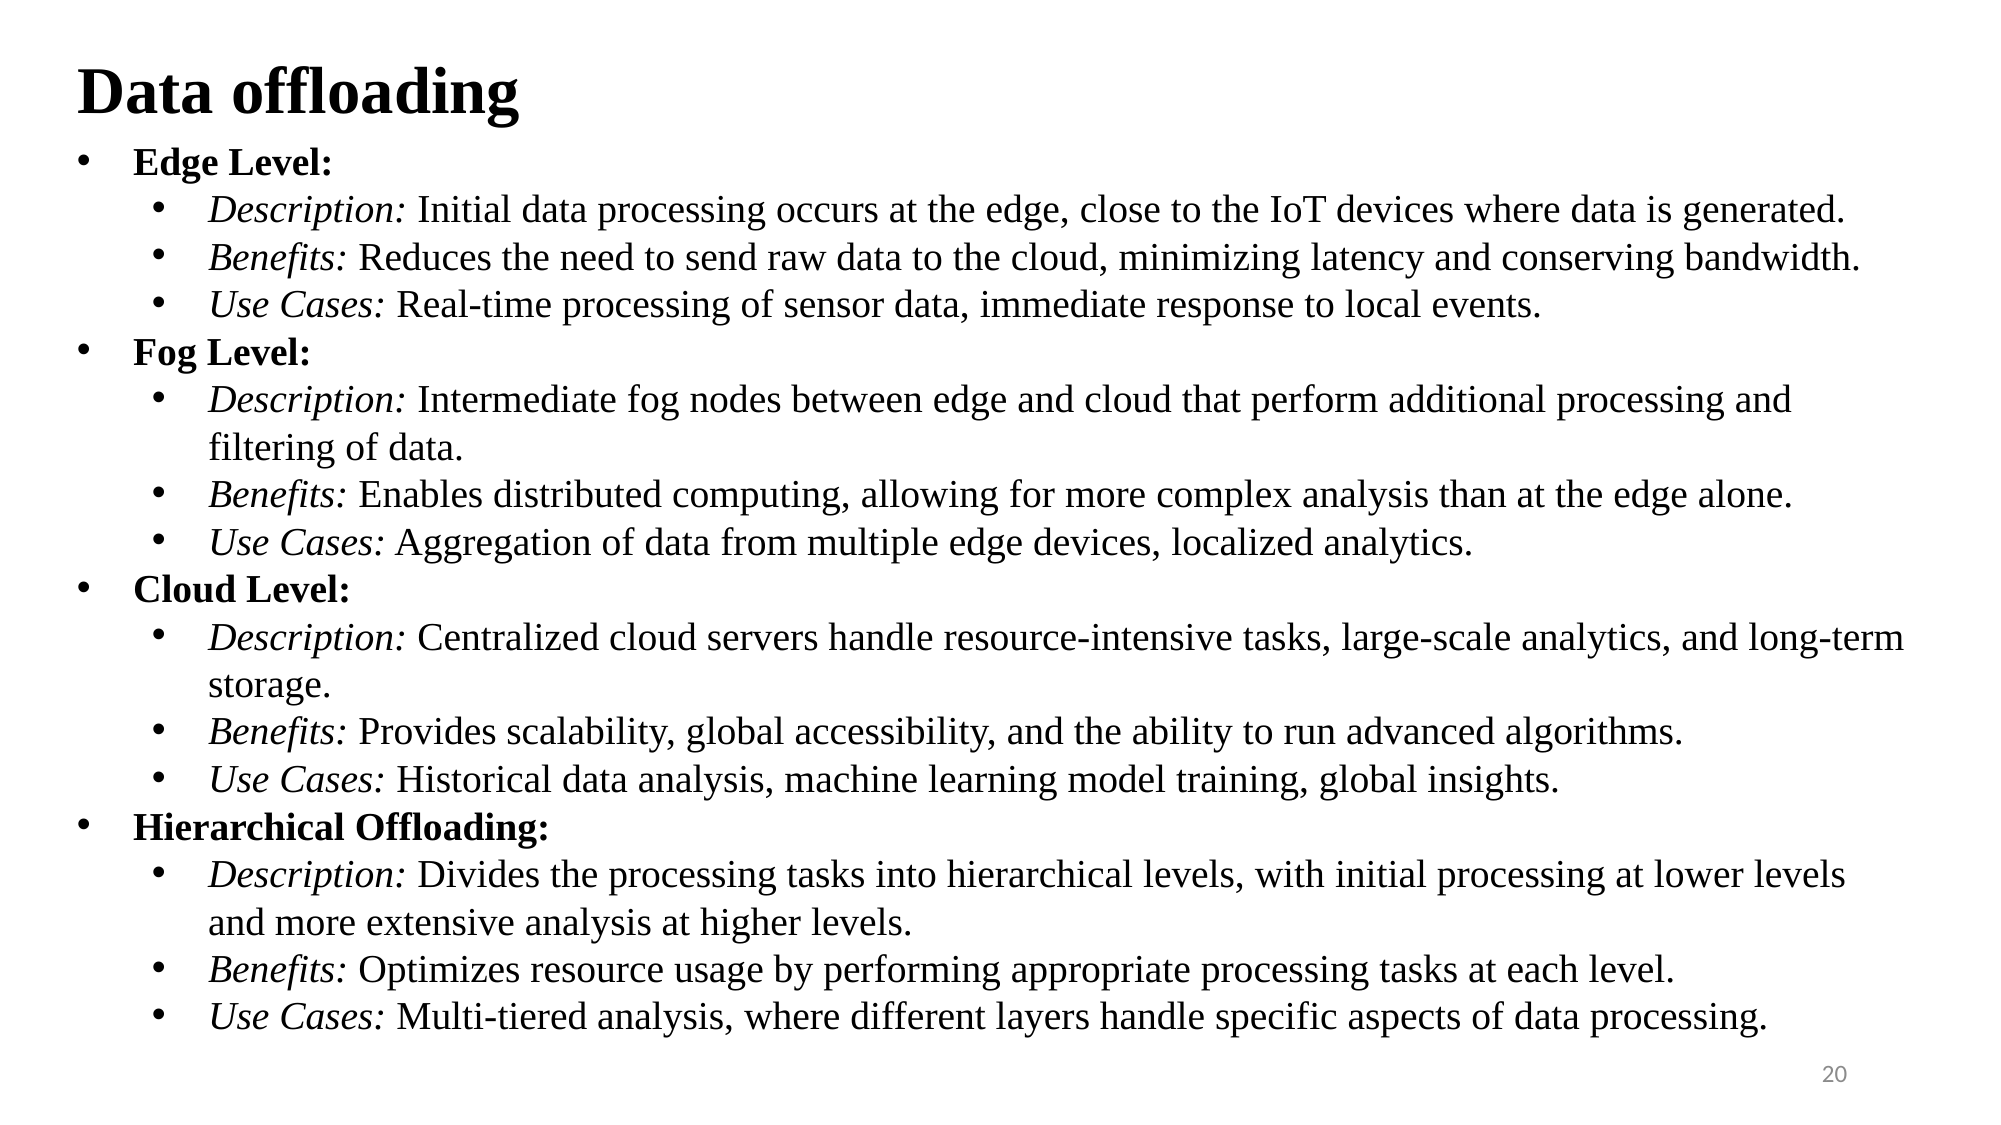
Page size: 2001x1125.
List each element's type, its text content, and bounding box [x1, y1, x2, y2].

slide_number 20 [1412, 1046, 1863, 1103]
text_box Edge Level: Description: Initial data processing occurs at the edge, close to the IoT devices where data is generated. Benefits: Reduces the need to send raw data to the cloud, minimizing latency and conserving bandwidth. Use Cases: Real-time processing of sensor data, immediate response to local events. Fog Level: Description: Intermediate fog nodes between edge and cloud that perform additional processing and filtering of data. Benefits: Enables distributed computing, allowing for more complex analysis than at the edge alone. Use Cases: Aggregation of data from multiple edge devices, localized analytics. Cloud Level: Description: Centralized cloud servers handle resource-intensive tasks, large-scale analytics, and long-term storage. Benefits: Provides scalability, global accessibility, and the ability to run advanced algorithms. Use Cases: Historical data analysis, machine learning model training, global insights. Hierarchical Offloading: Description: Divides the processing tasks into hierarchical levels, with initial processing at lower levels and more extensive analysis at higher levels. Benefits: Optimizes resource usage by performing appropriate processing tasks at each level. Use Cases: Multi-tiered analysis, where different layers handle specific aspects of data processing. [62, 149, 1926, 1046]
text_box Data offloading [62, 36, 1951, 149]
